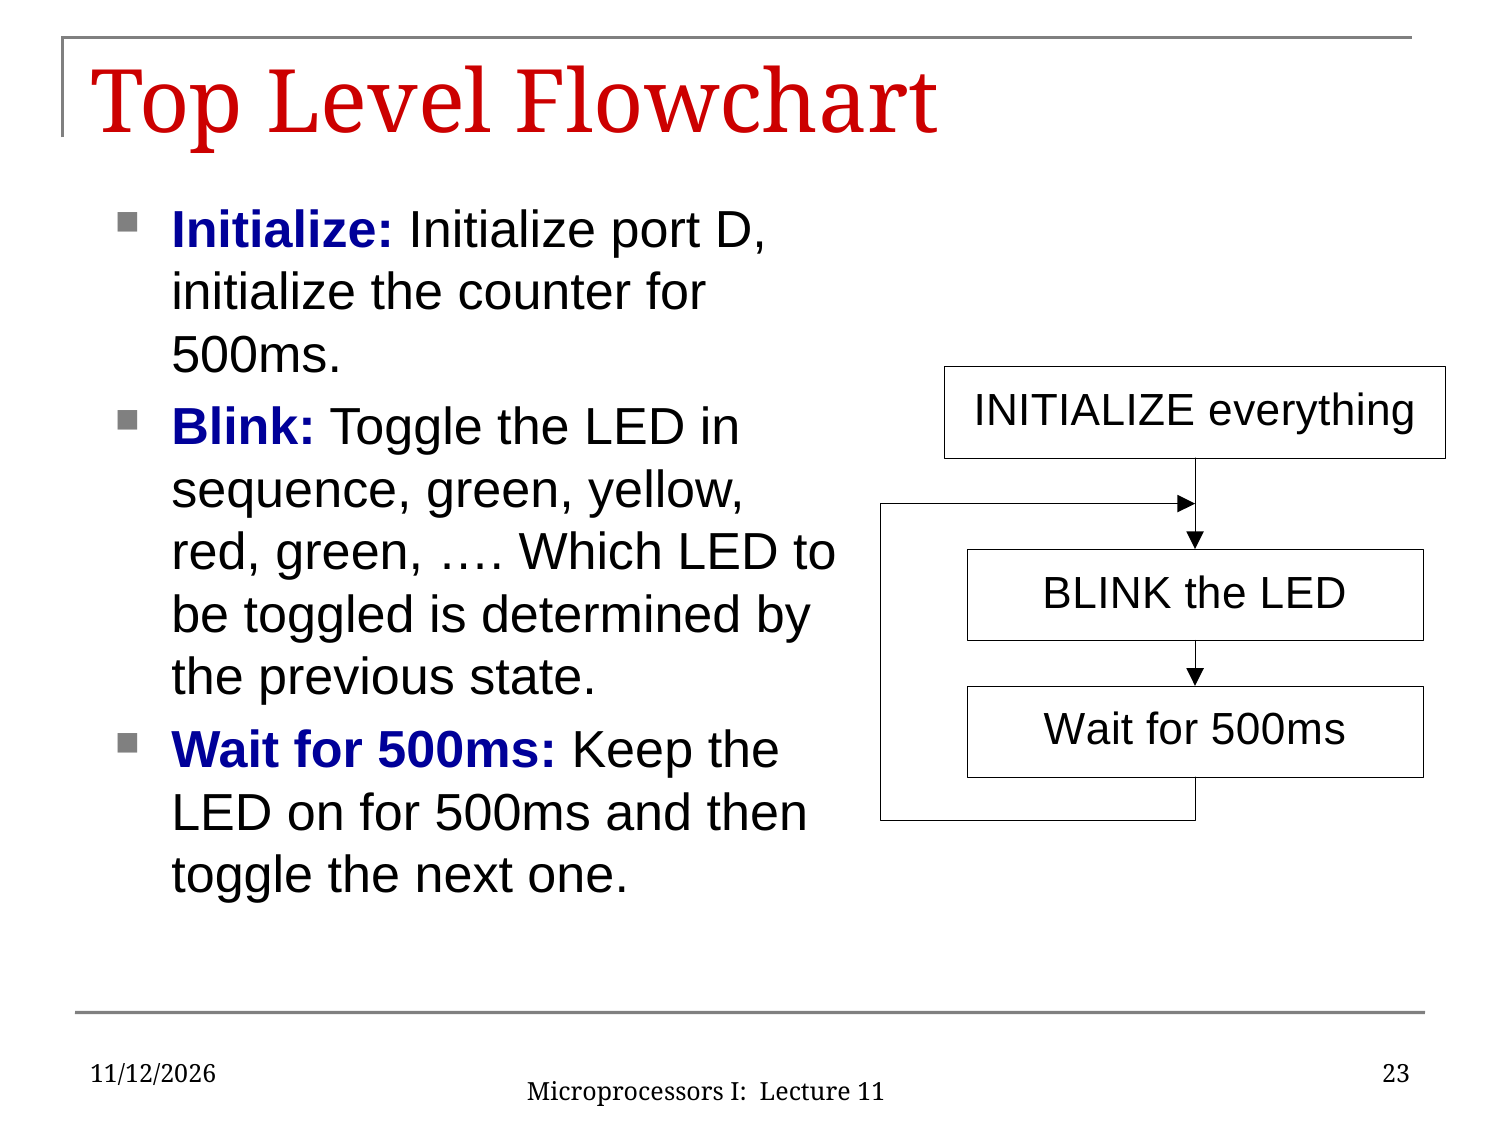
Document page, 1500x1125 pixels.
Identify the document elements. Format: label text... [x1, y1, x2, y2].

slide_number 23 [1074, 1023, 1426, 1100]
title Top Level Flowchart [75, 37, 1468, 163]
list Initialize: Initialize port D, initialize the counter for 500ms. Blink: Toggle the LED in sequence, green, yellow, red, green, …. Which LED to be toggled is determined by the previous state. Wait for 500ms: Keep the LED on for 500ms and then toggle the next one. [99, 187, 863, 900]
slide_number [74, 1023, 426, 1100]
footer Microprocessors I: Lecture 11 [387, 1037, 1026, 1113]
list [812, 362, 1451, 845]
